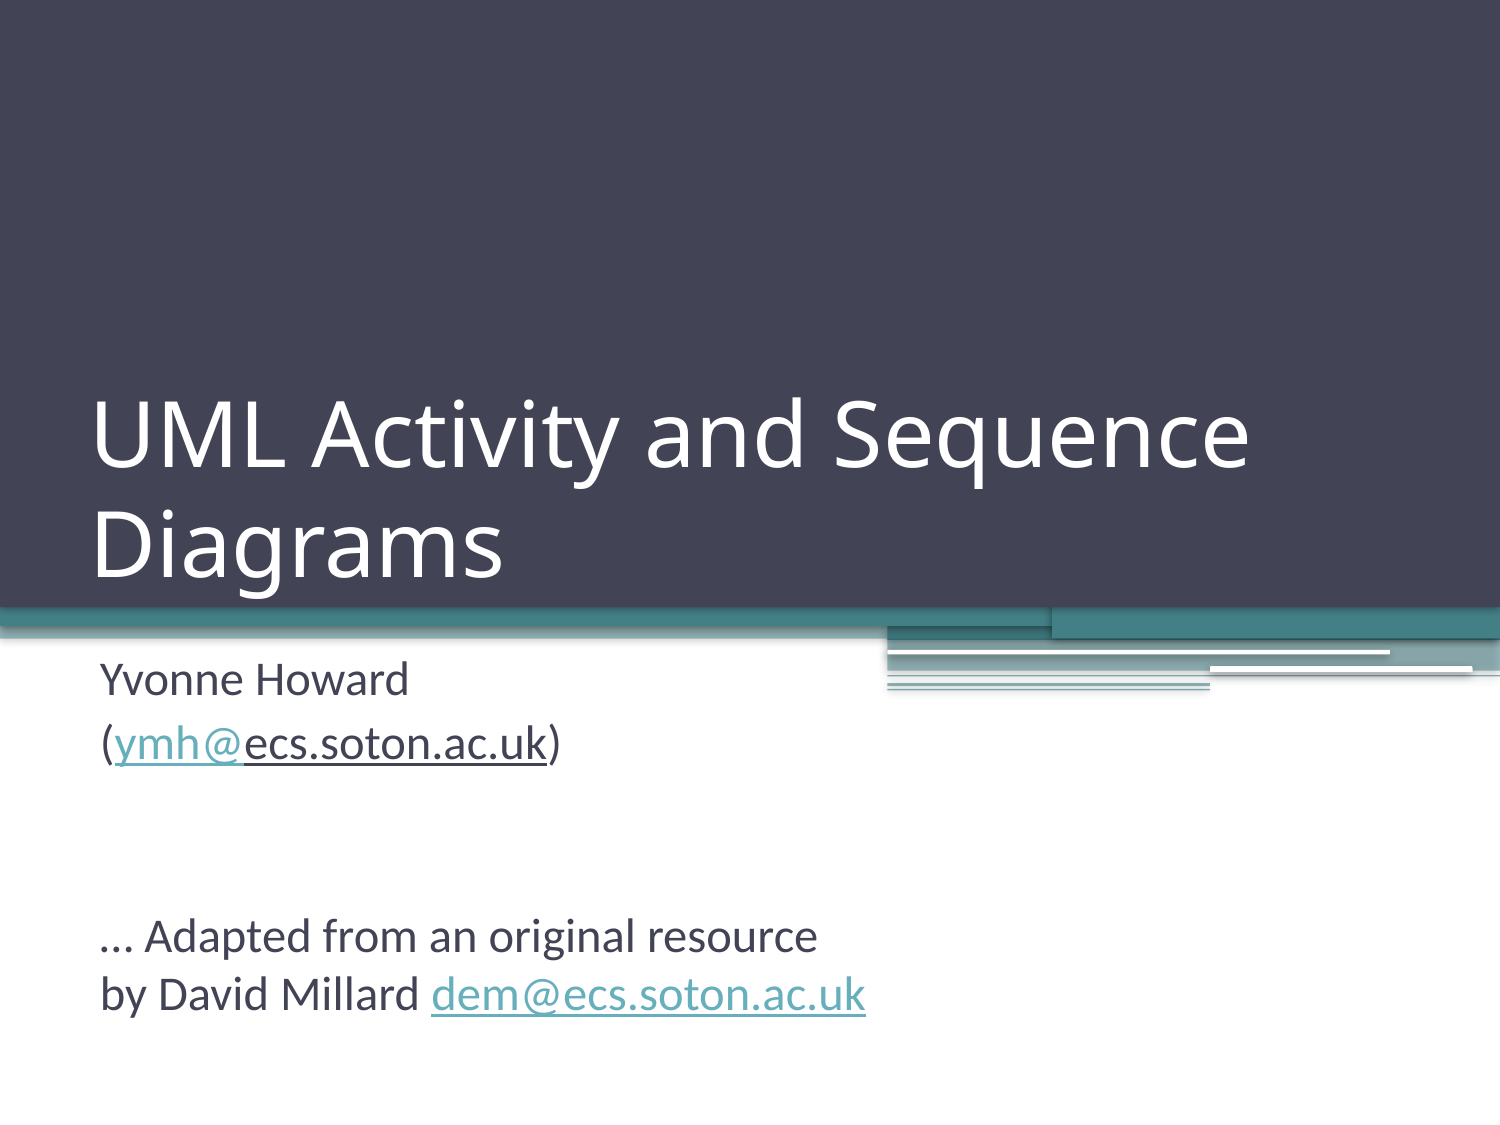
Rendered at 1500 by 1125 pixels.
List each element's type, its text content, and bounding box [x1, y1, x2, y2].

subtitle Yvonne Howard (ymh@ecs.soton.ac.uk) … Adapted from an original resource by David Millard dem@ecs.soton.ac.uk [75, 639, 888, 1083]
title UML Activity and Sequence Diagrams [75, 362, 1463, 604]
